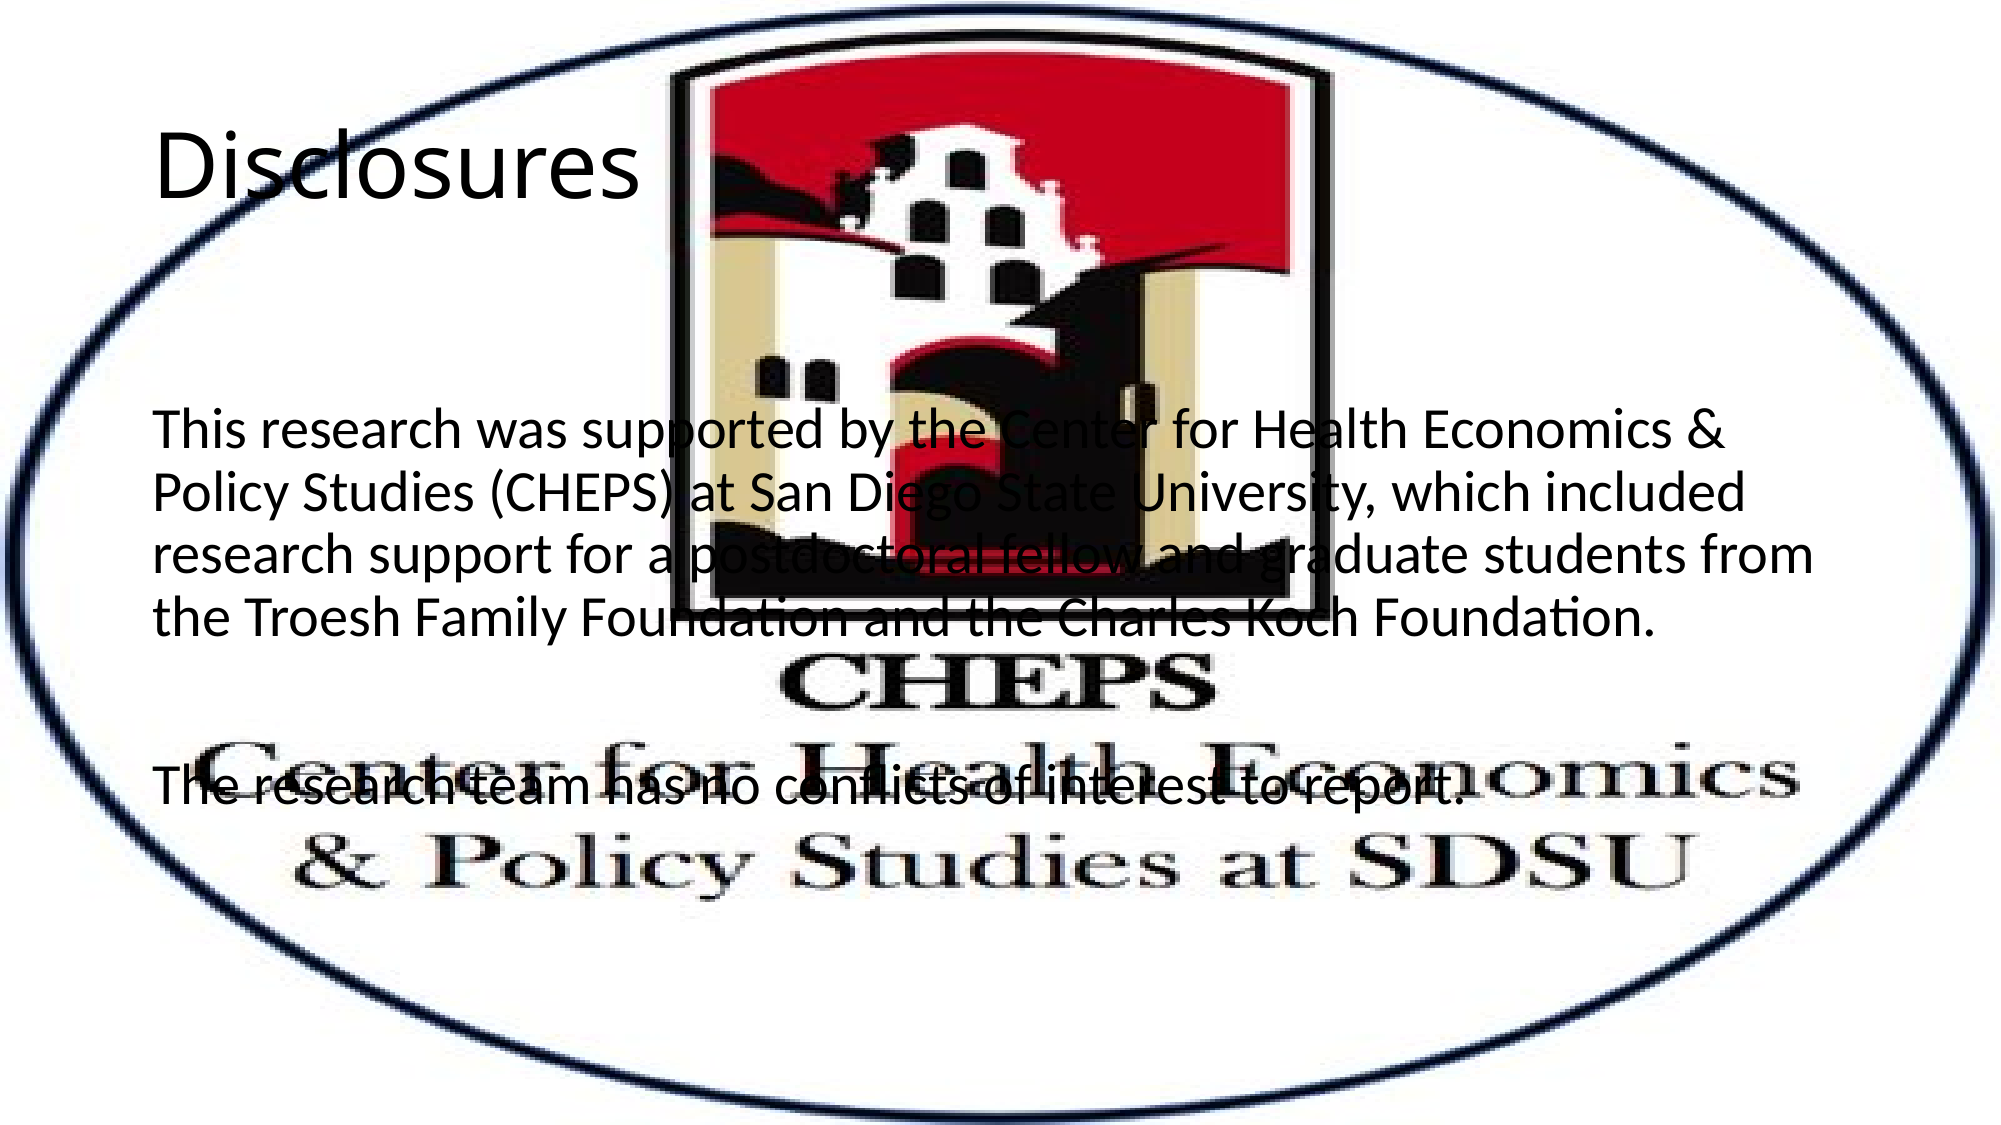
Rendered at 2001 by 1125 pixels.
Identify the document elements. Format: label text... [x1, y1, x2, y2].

list This research was supported by the Center for Health Economics & Policy Studies (CHEPS) at San Diego State University, which included research support for a postdoctoral fellow and graduate students from the Troesh Family Foundation and the Charles Koch Foundation. The research team has no conflicts of interest to report. [137, 299, 1863, 1014]
title Disclosures [137, 59, 1863, 278]
picture [0, 0, 2001, 1125]
